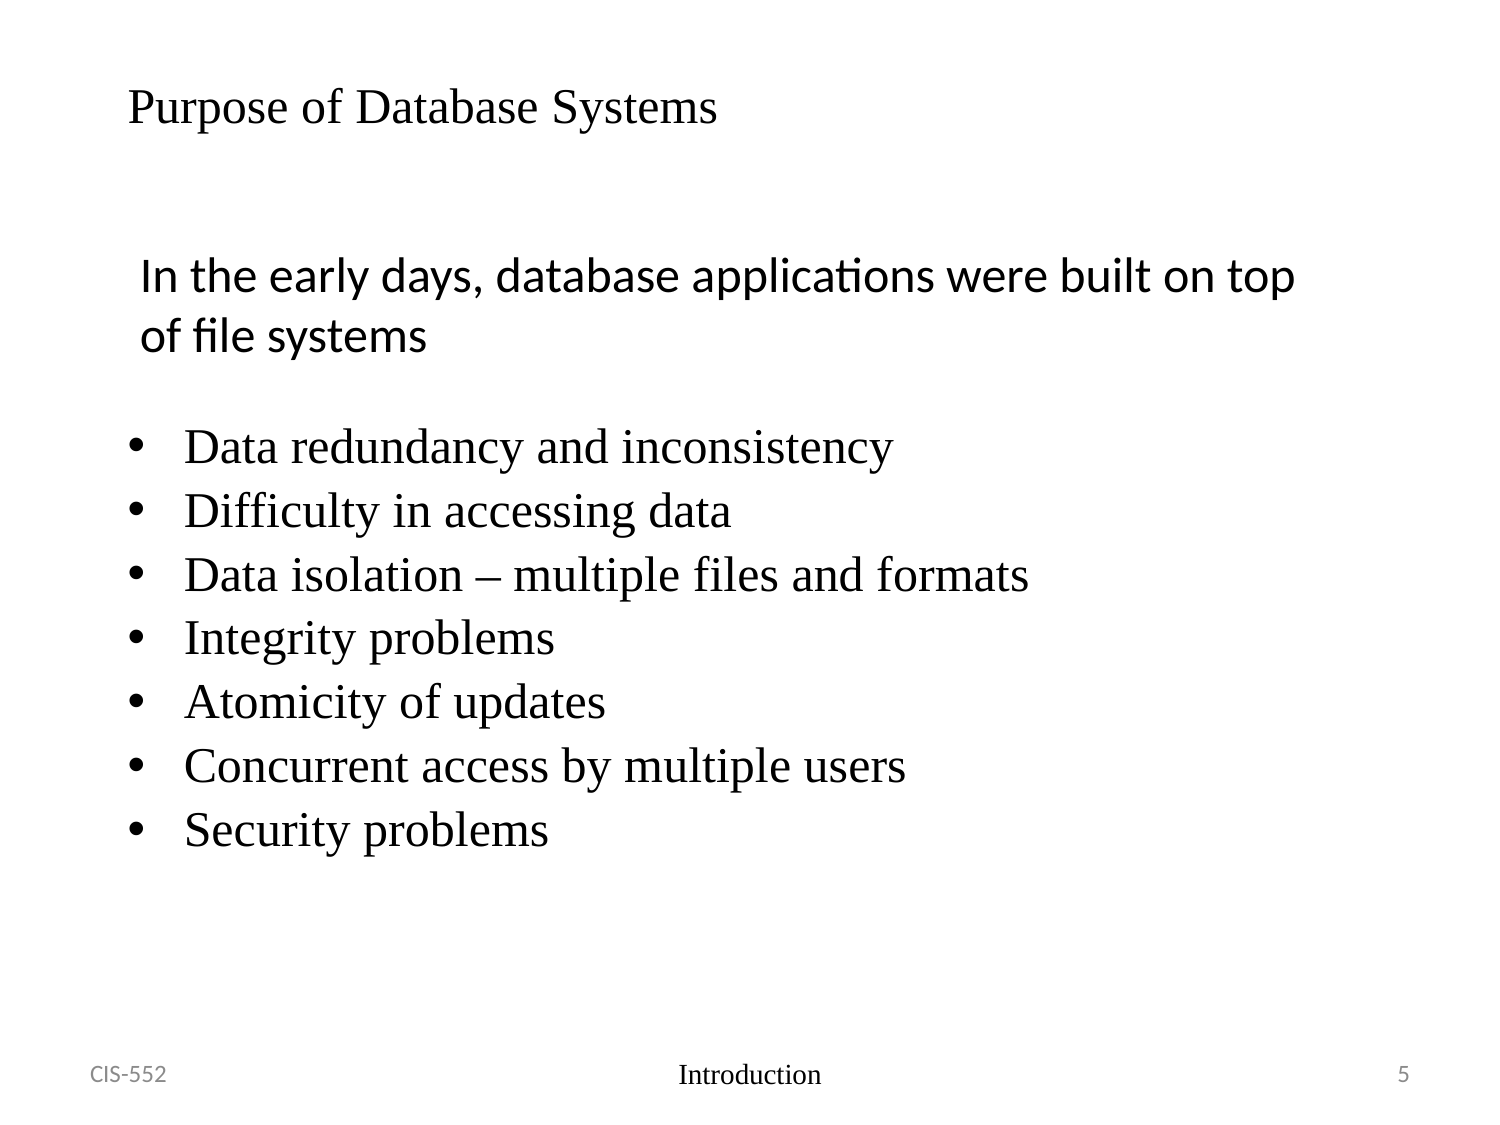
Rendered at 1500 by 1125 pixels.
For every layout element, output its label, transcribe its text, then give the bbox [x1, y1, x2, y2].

footer Introduction [512, 1042, 988, 1103]
title Purpose of Database Systems [112, 62, 1388, 145]
list Data redundancy and inconsistency Difficulty in accessing data Data isolation – multiple files and formats Integrity problems Atomicity of updates Concurrent access by multiple users Security problems [112, 412, 1388, 1000]
slide_number CIS-552 [75, 1042, 425, 1103]
slide_number 5 [1074, 1042, 1425, 1103]
text_box In the early days, database applications were built on top of file systems [124, 137, 1338, 513]
